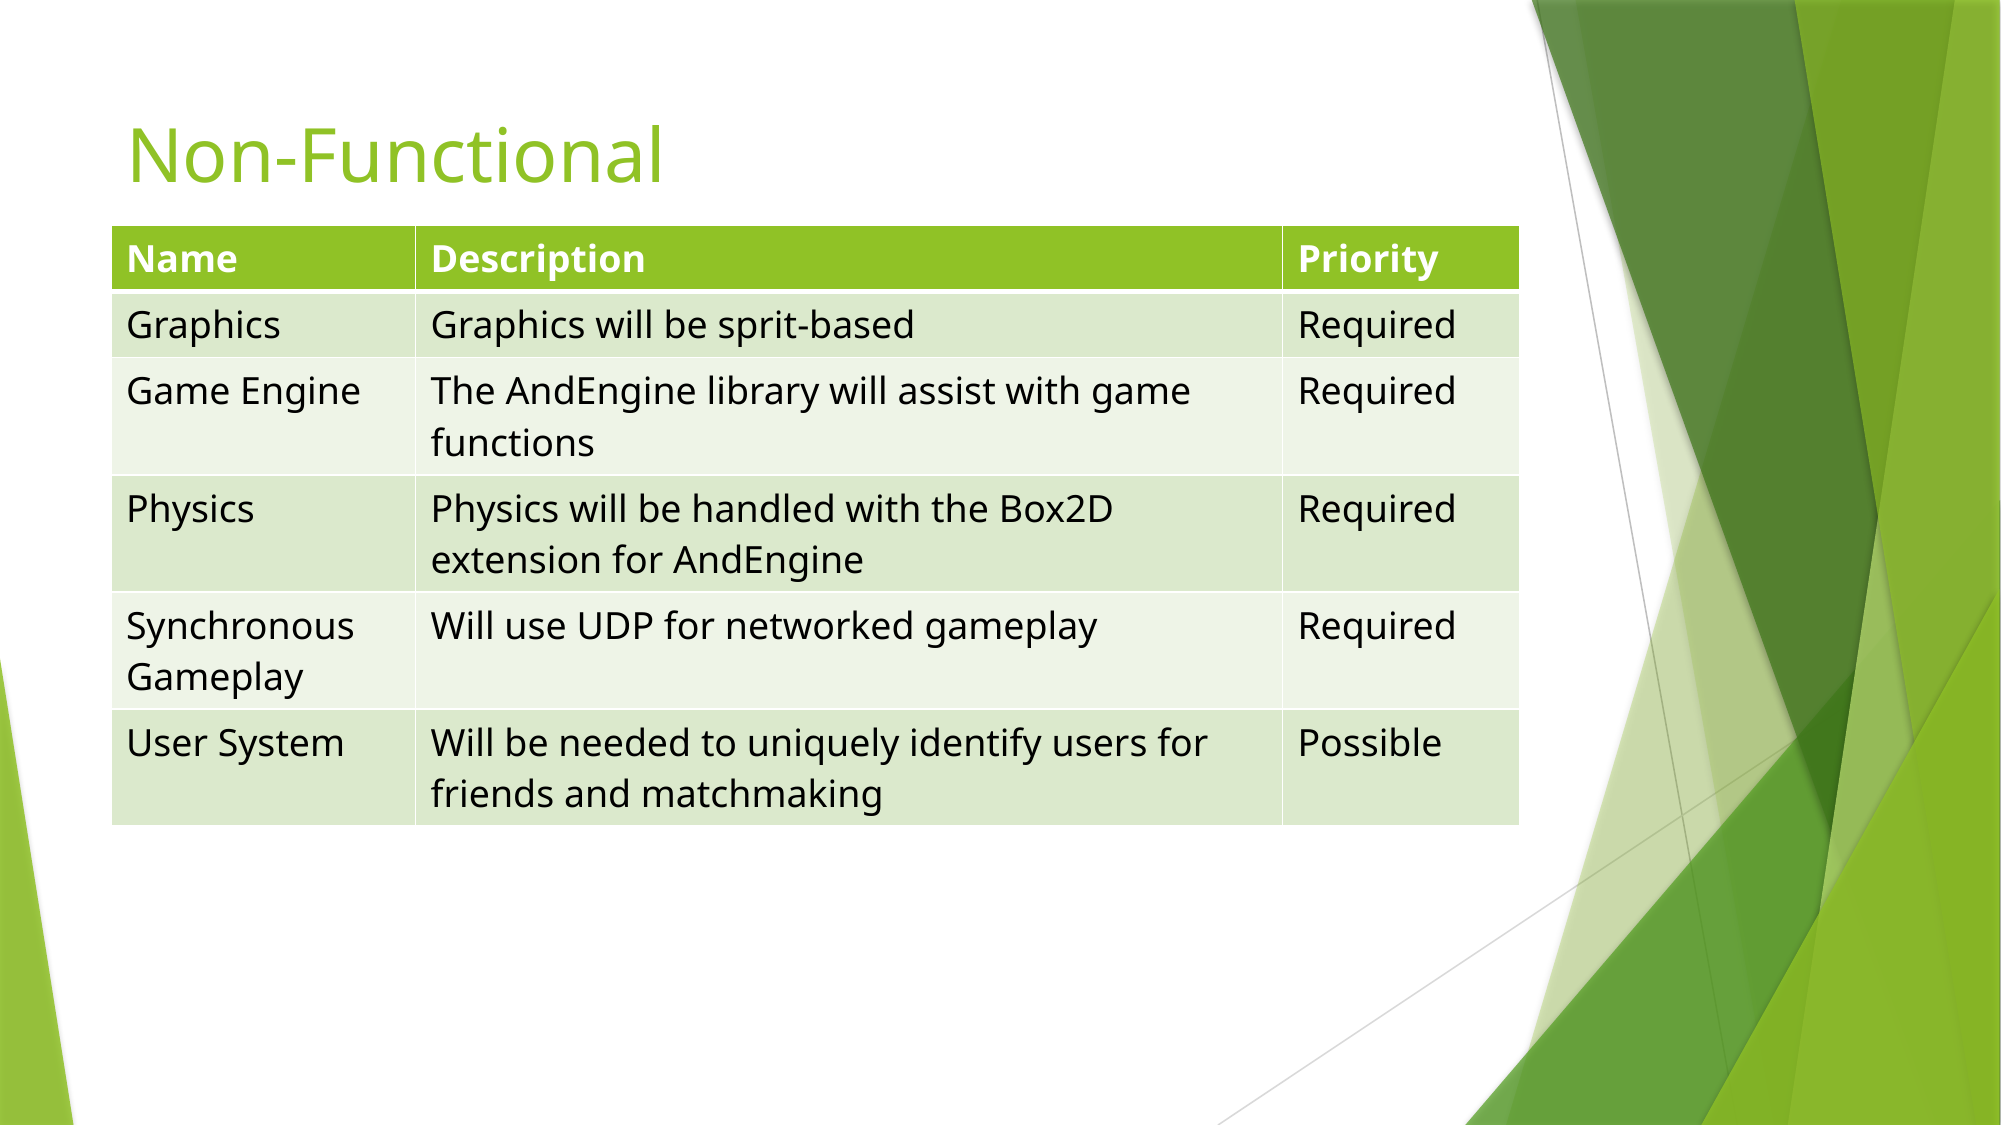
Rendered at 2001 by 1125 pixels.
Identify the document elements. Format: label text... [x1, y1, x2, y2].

title Non-Functional [111, 99, 1522, 317]
table_cell Physics [112, 476, 415, 591]
table_cell Required [1283, 593, 1519, 708]
table_header Name [112, 226, 415, 289]
table_cell Required [1283, 294, 1519, 357]
table_cell Will be needed to uniquely identify users for friends and matchmaking [416, 710, 1282, 825]
table_cell Physics will be handled with the Box2D extension for AndEngine [416, 476, 1282, 591]
table_header Description [416, 226, 1282, 289]
table_cell Graphics [112, 294, 415, 357]
table_cell Required [1283, 476, 1519, 591]
table_header Priority [1283, 226, 1519, 289]
table_cell The AndEngine library will assist with game functions [416, 358, 1282, 474]
table_cell Required [1283, 358, 1519, 474]
table_cell Synchronous Gameplay [112, 593, 415, 708]
table_cell Will use UDP for networked gameplay [416, 593, 1282, 708]
table_cell Possible [1283, 710, 1519, 825]
table_cell Game Engine [112, 358, 415, 474]
table_cell User System [112, 710, 415, 825]
table_cell Graphics will be sprit-based [416, 294, 1282, 357]
